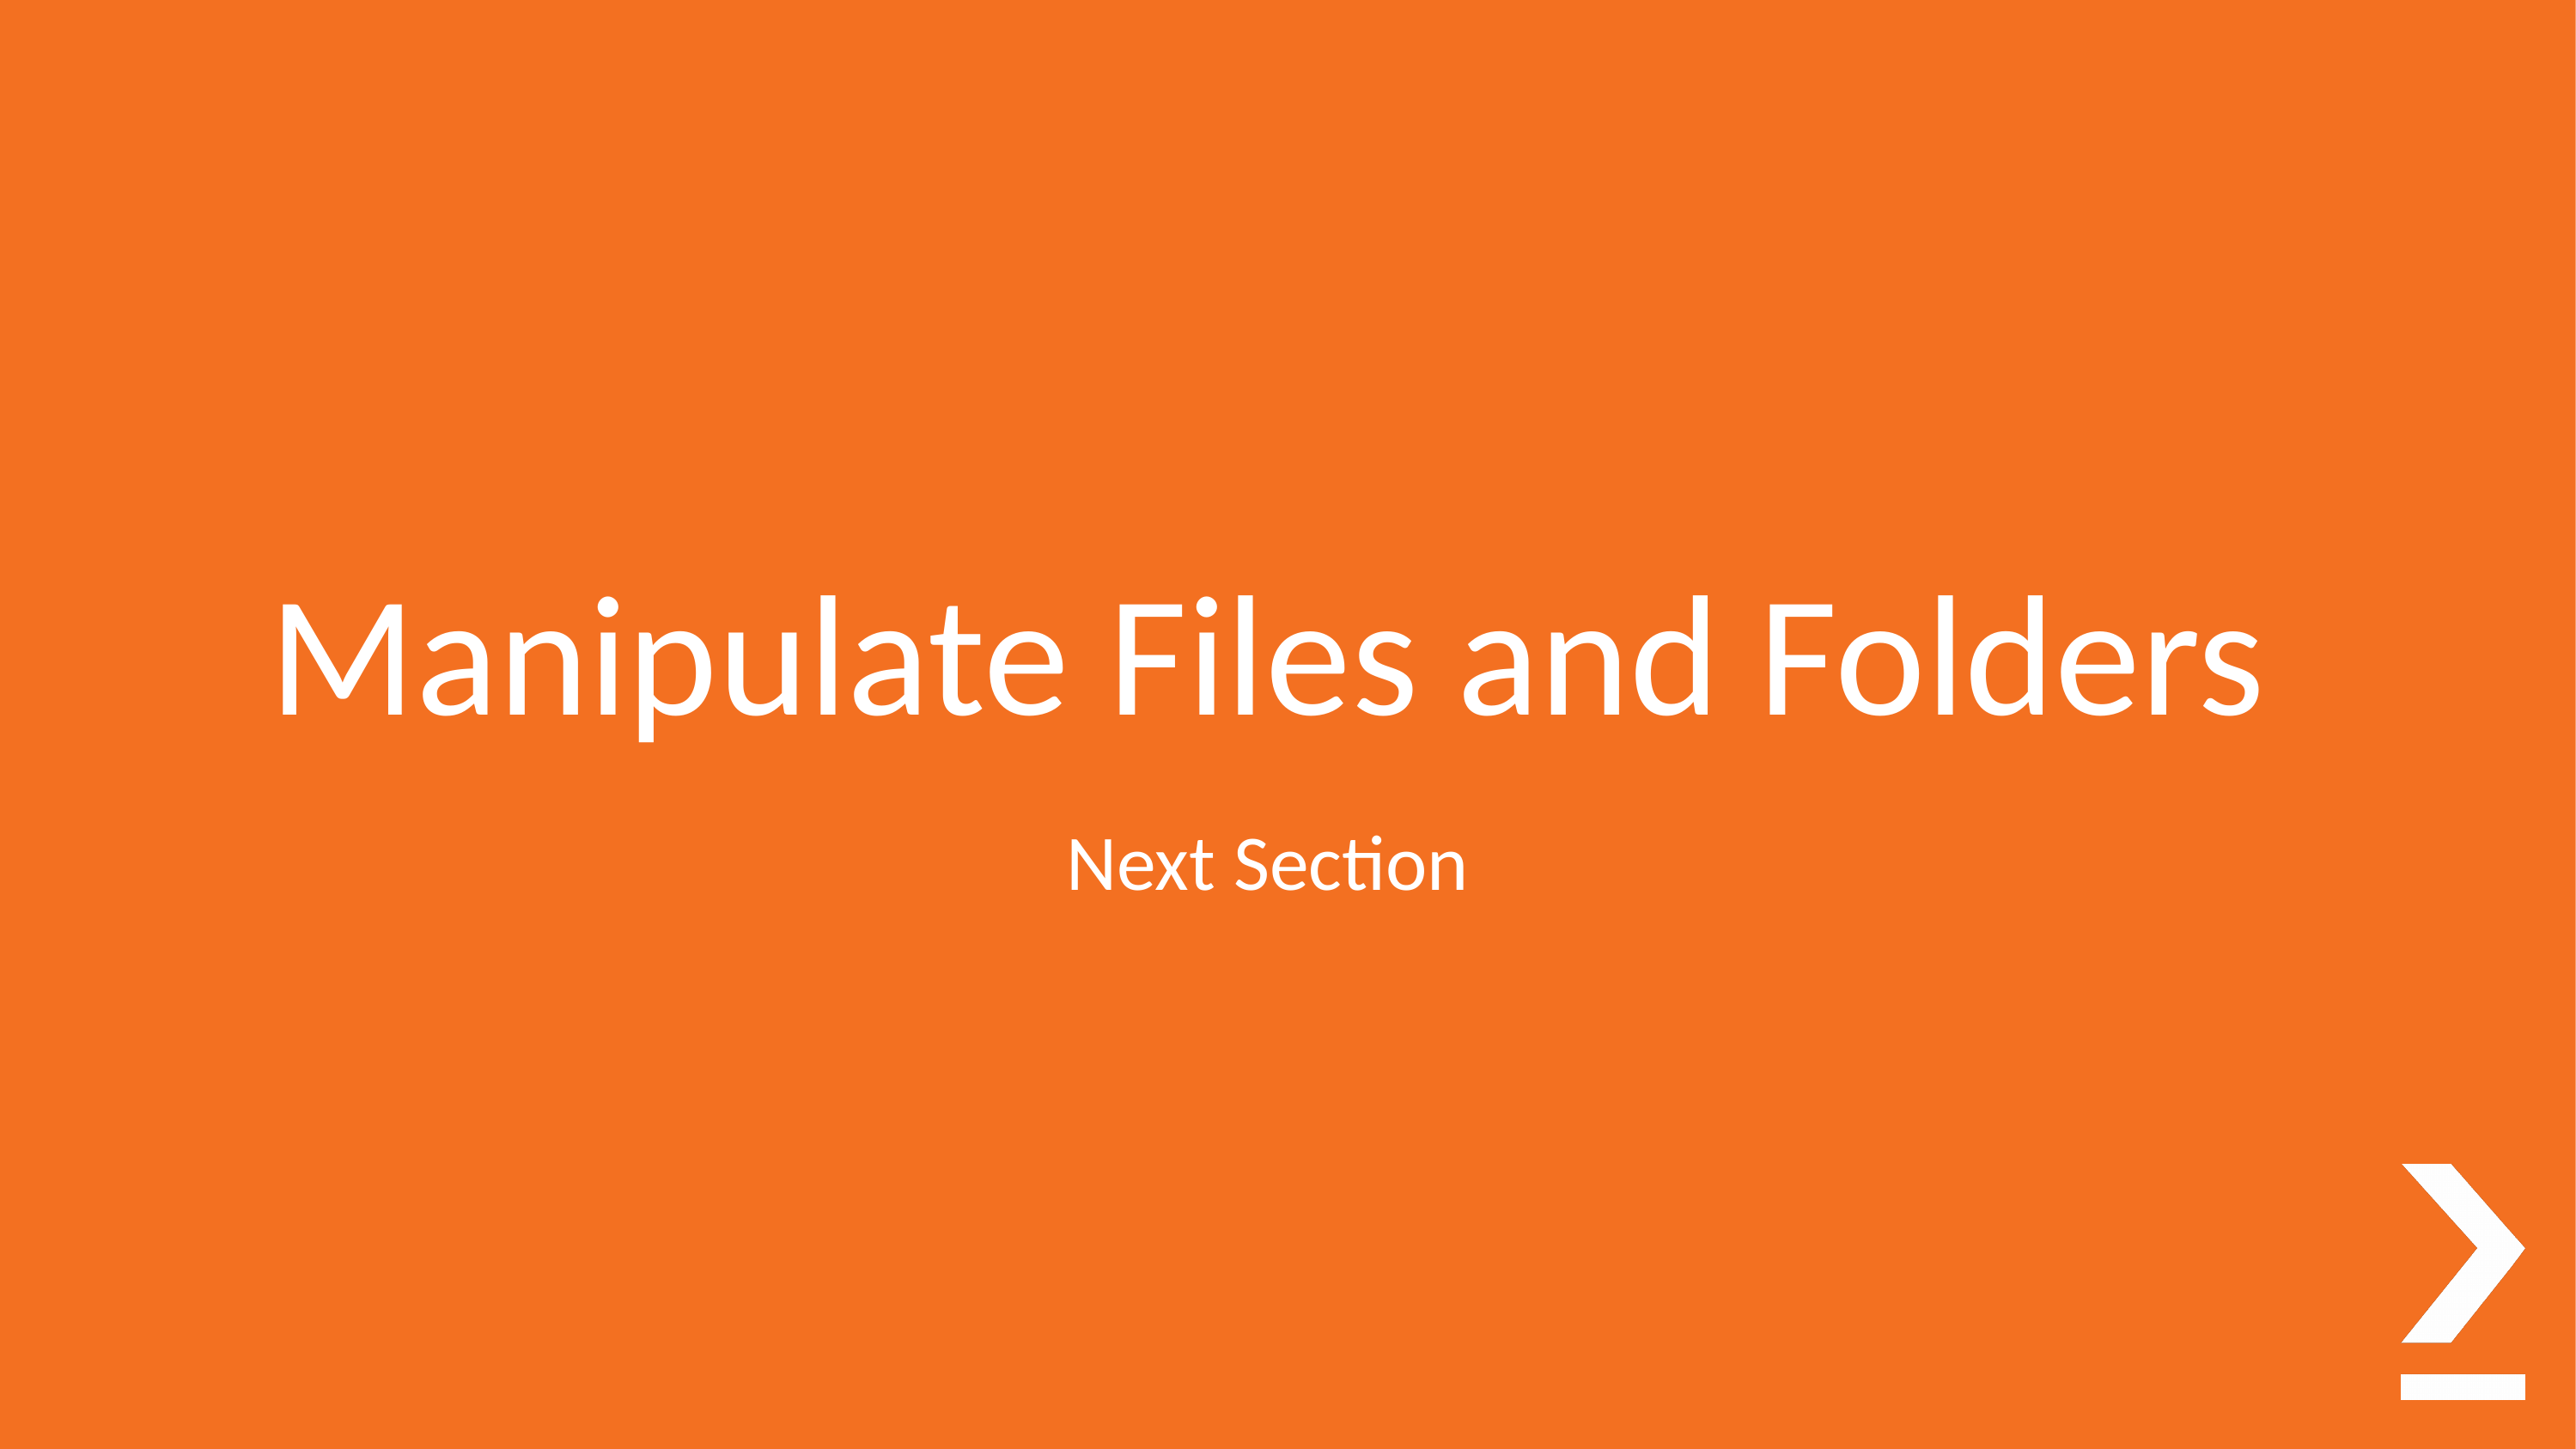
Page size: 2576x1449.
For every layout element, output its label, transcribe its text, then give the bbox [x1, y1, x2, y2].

picture [2401, 1164, 2525, 1400]
subtitle Next Section [110, 785, 2426, 908]
title Manipulate Files and Folders [110, 512, 2426, 776]
